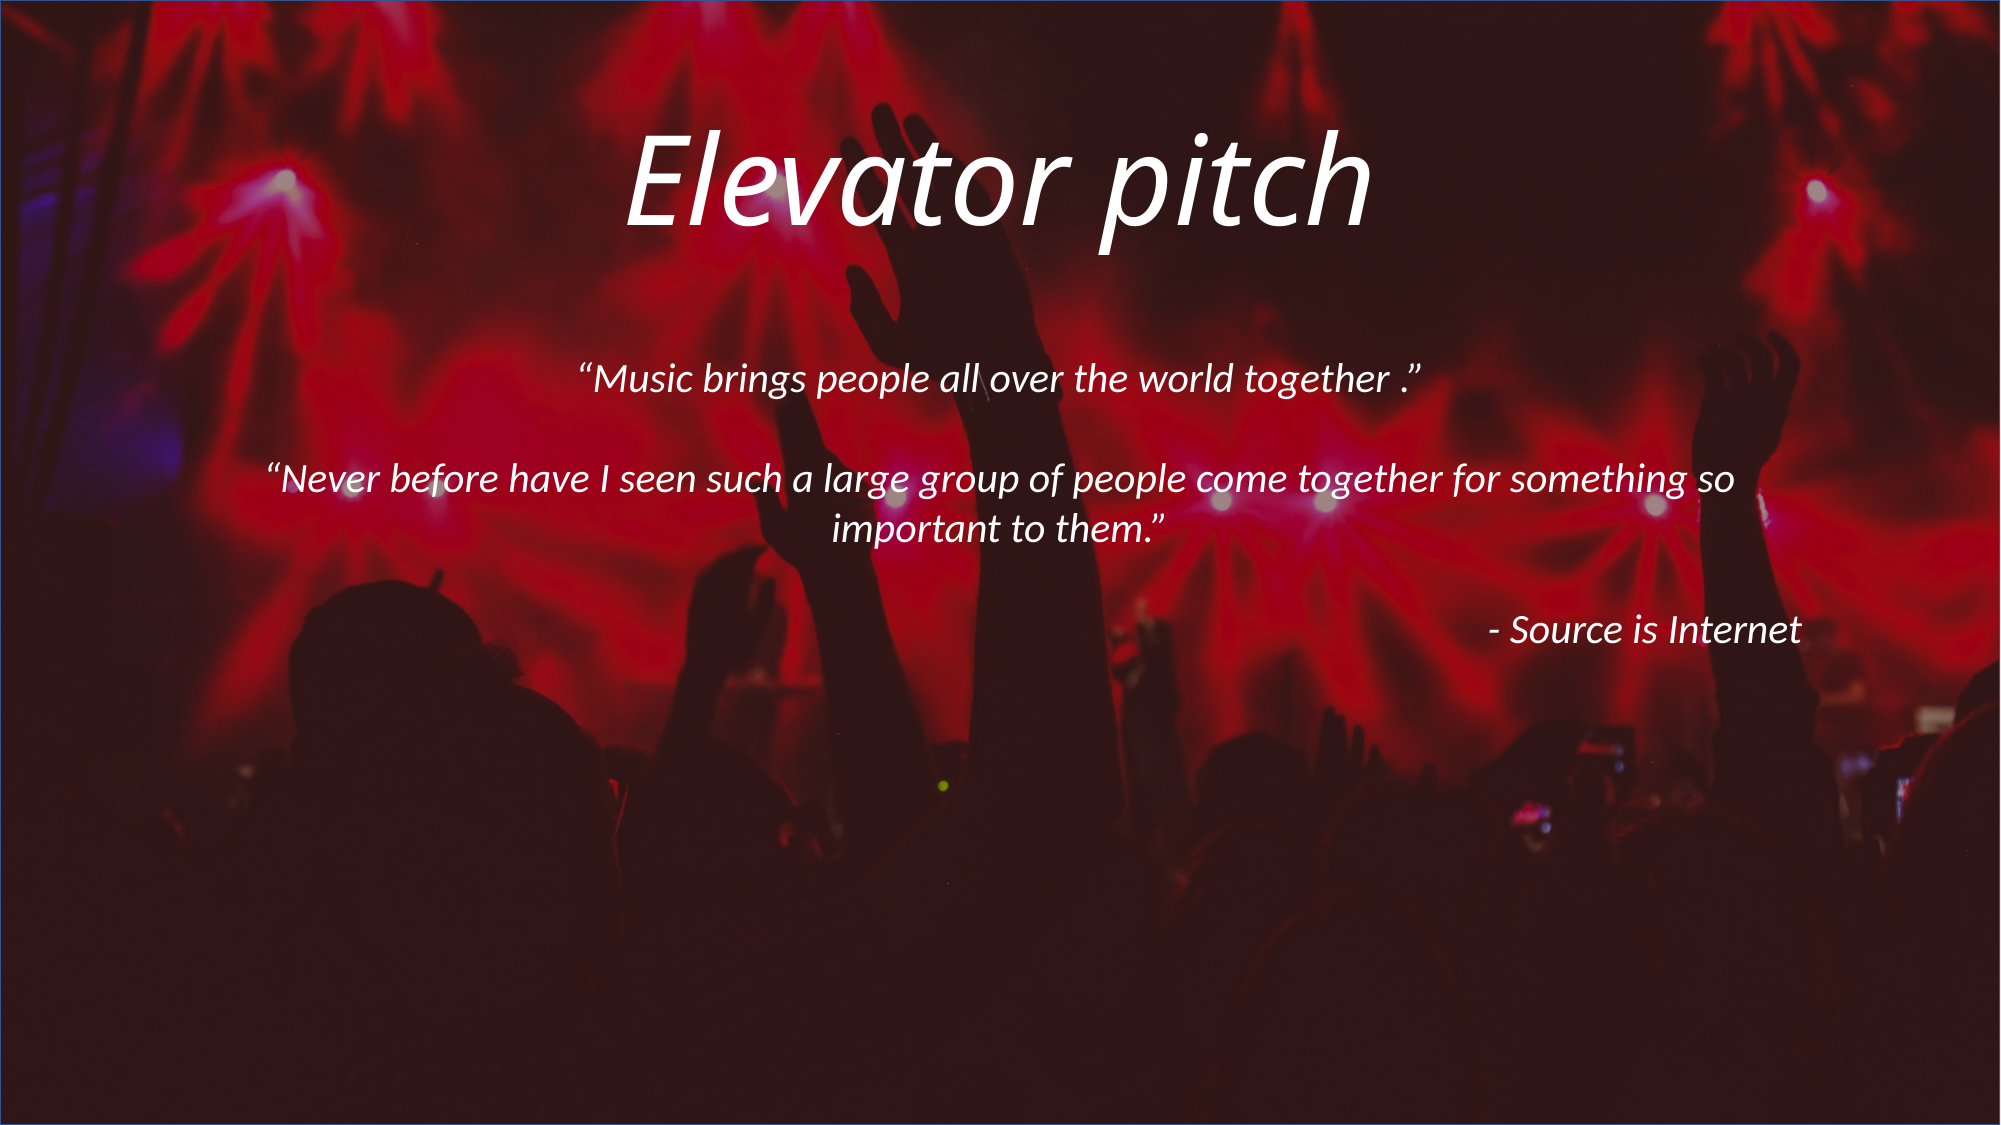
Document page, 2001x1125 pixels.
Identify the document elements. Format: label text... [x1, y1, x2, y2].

text_box “Music brings people all over the world together .” “Never before have I seen such a large group of people come together for something so important to them.” - Source is Internet [182, 343, 1818, 659]
title Elevator pitch [0, 76, 2000, 260]
